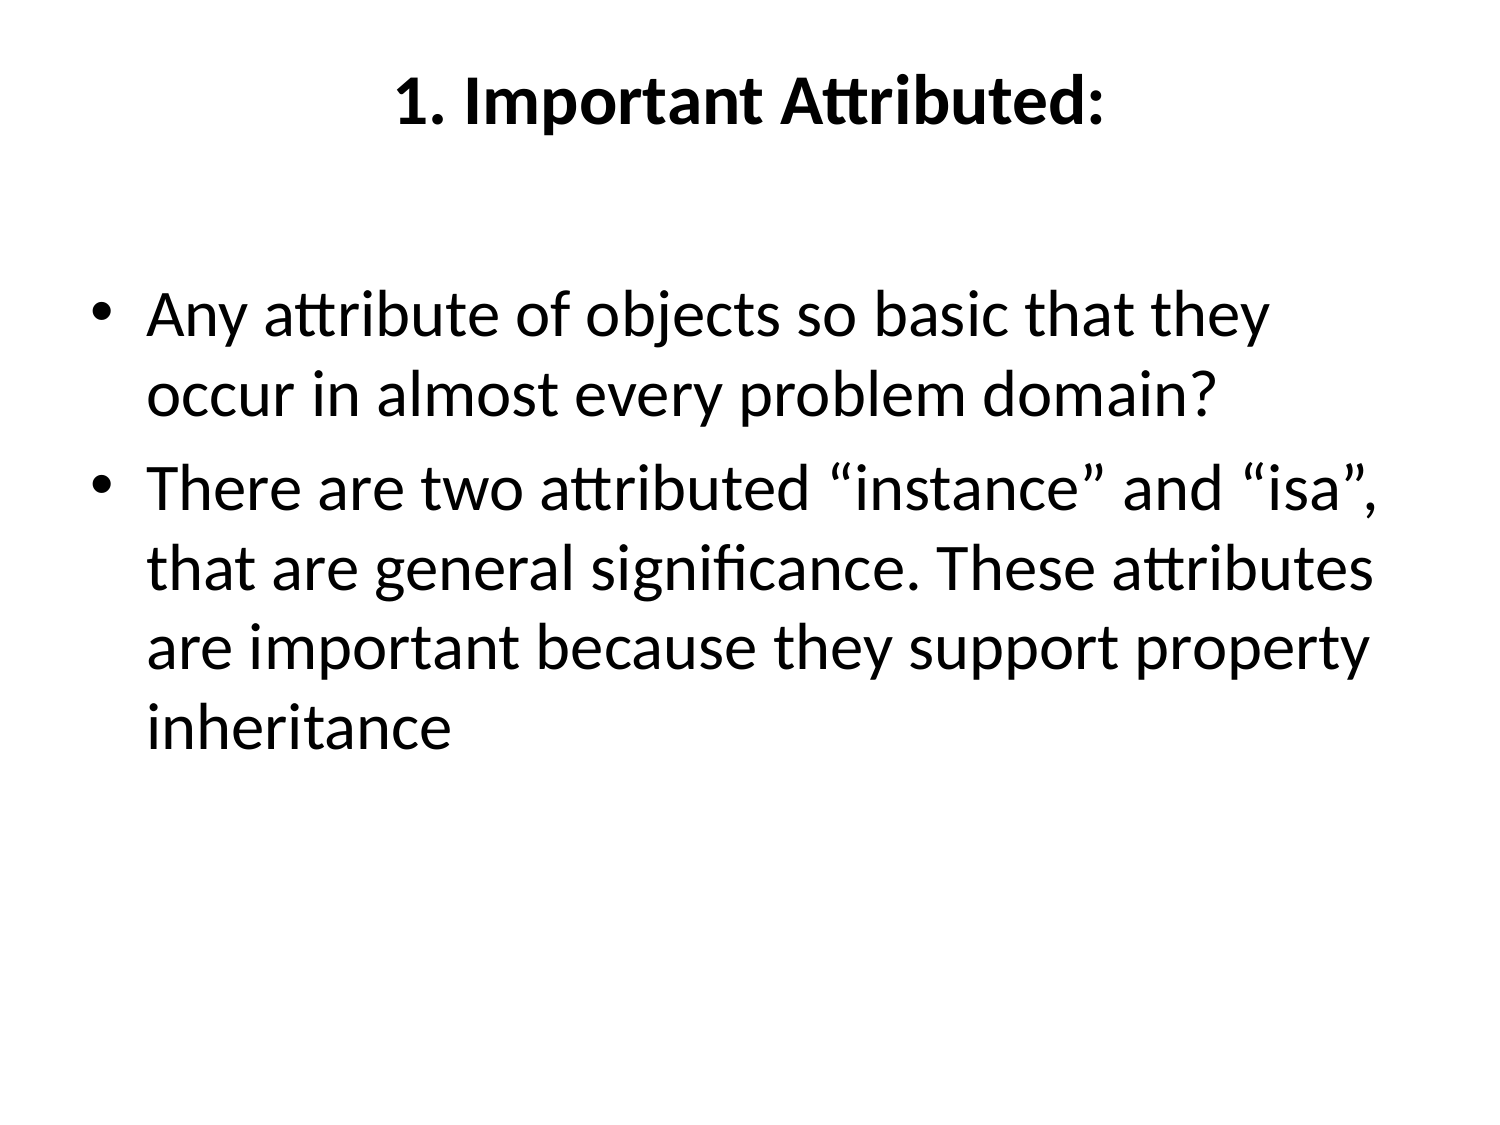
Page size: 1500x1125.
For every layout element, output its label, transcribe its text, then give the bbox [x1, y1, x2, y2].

list Any attribute of objects so basic that they occur in almost every problem domain? There are two attributed “instance” and “isa”, that are general significance. These attributes are important because they support property inheritance [75, 262, 1425, 1005]
title 1. Important Attributed: [75, 45, 1425, 233]
